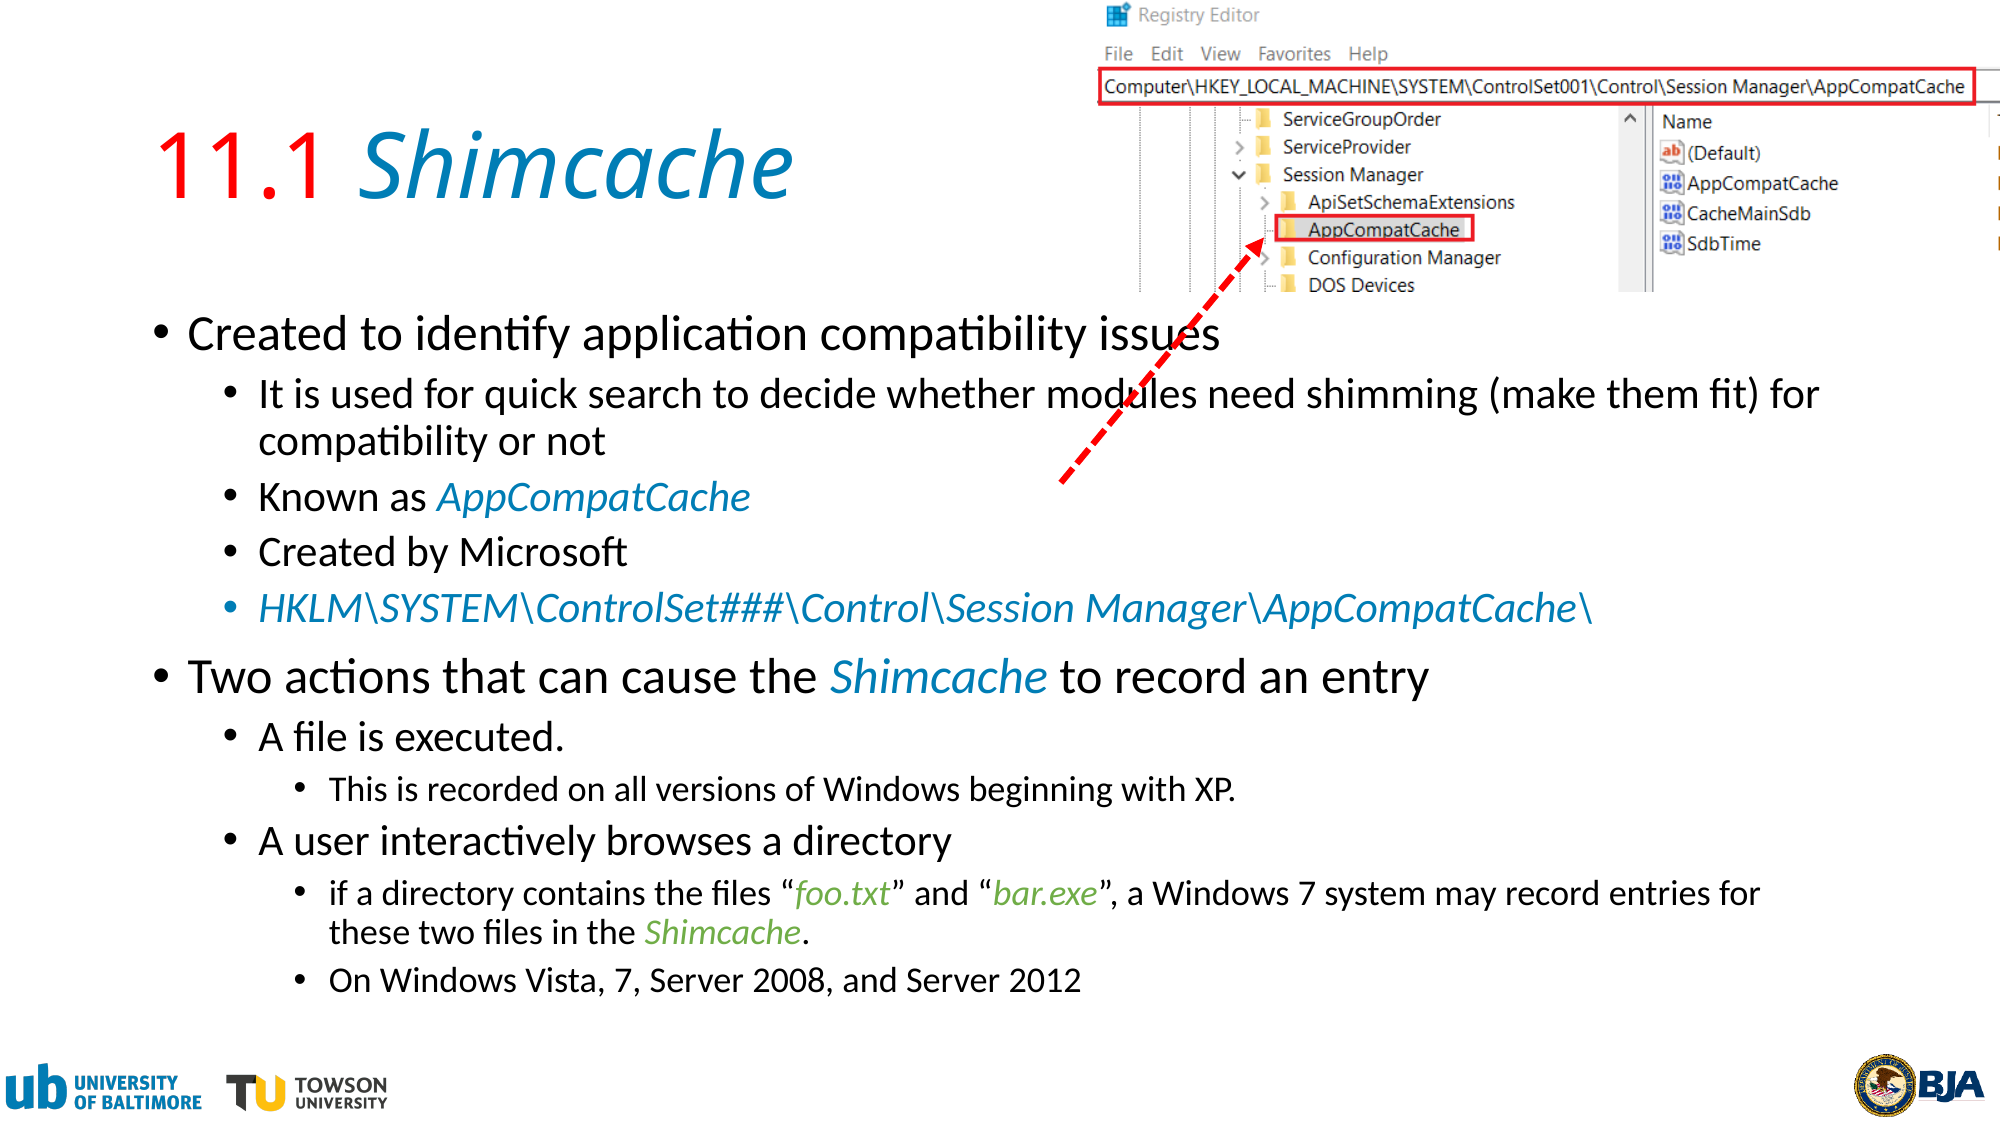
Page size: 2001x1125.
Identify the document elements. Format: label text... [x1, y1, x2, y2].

picture [1854, 1054, 1986, 1117]
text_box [1060, 237, 1265, 483]
picture [1097, 0, 2000, 292]
list Created to identify application compatibility issues It is used for quick search to decide whether modules need shimming (make them fit) for compatibility or not Known as AppCompatCache Created by Microsoft HKLM\SYSTEM\ControlSet###\Control\Session Manager\AppCompatCache\ Two actions that can cause the Shimcache to record an entry A file is executed. This is recorded on all versions of Windows beginning with XP. A user interactively browses a directory if a directory contains the files “foo.txt” and “bar.exe”, a Windows 7 system may record entries for these two files in the Shimcache. On Windows Vista, 7, Server 2008, and Server 2012 [137, 299, 1863, 1014]
picture [0, 1031, 407, 1125]
title 11.1 Shimcache [137, 59, 1097, 278]
